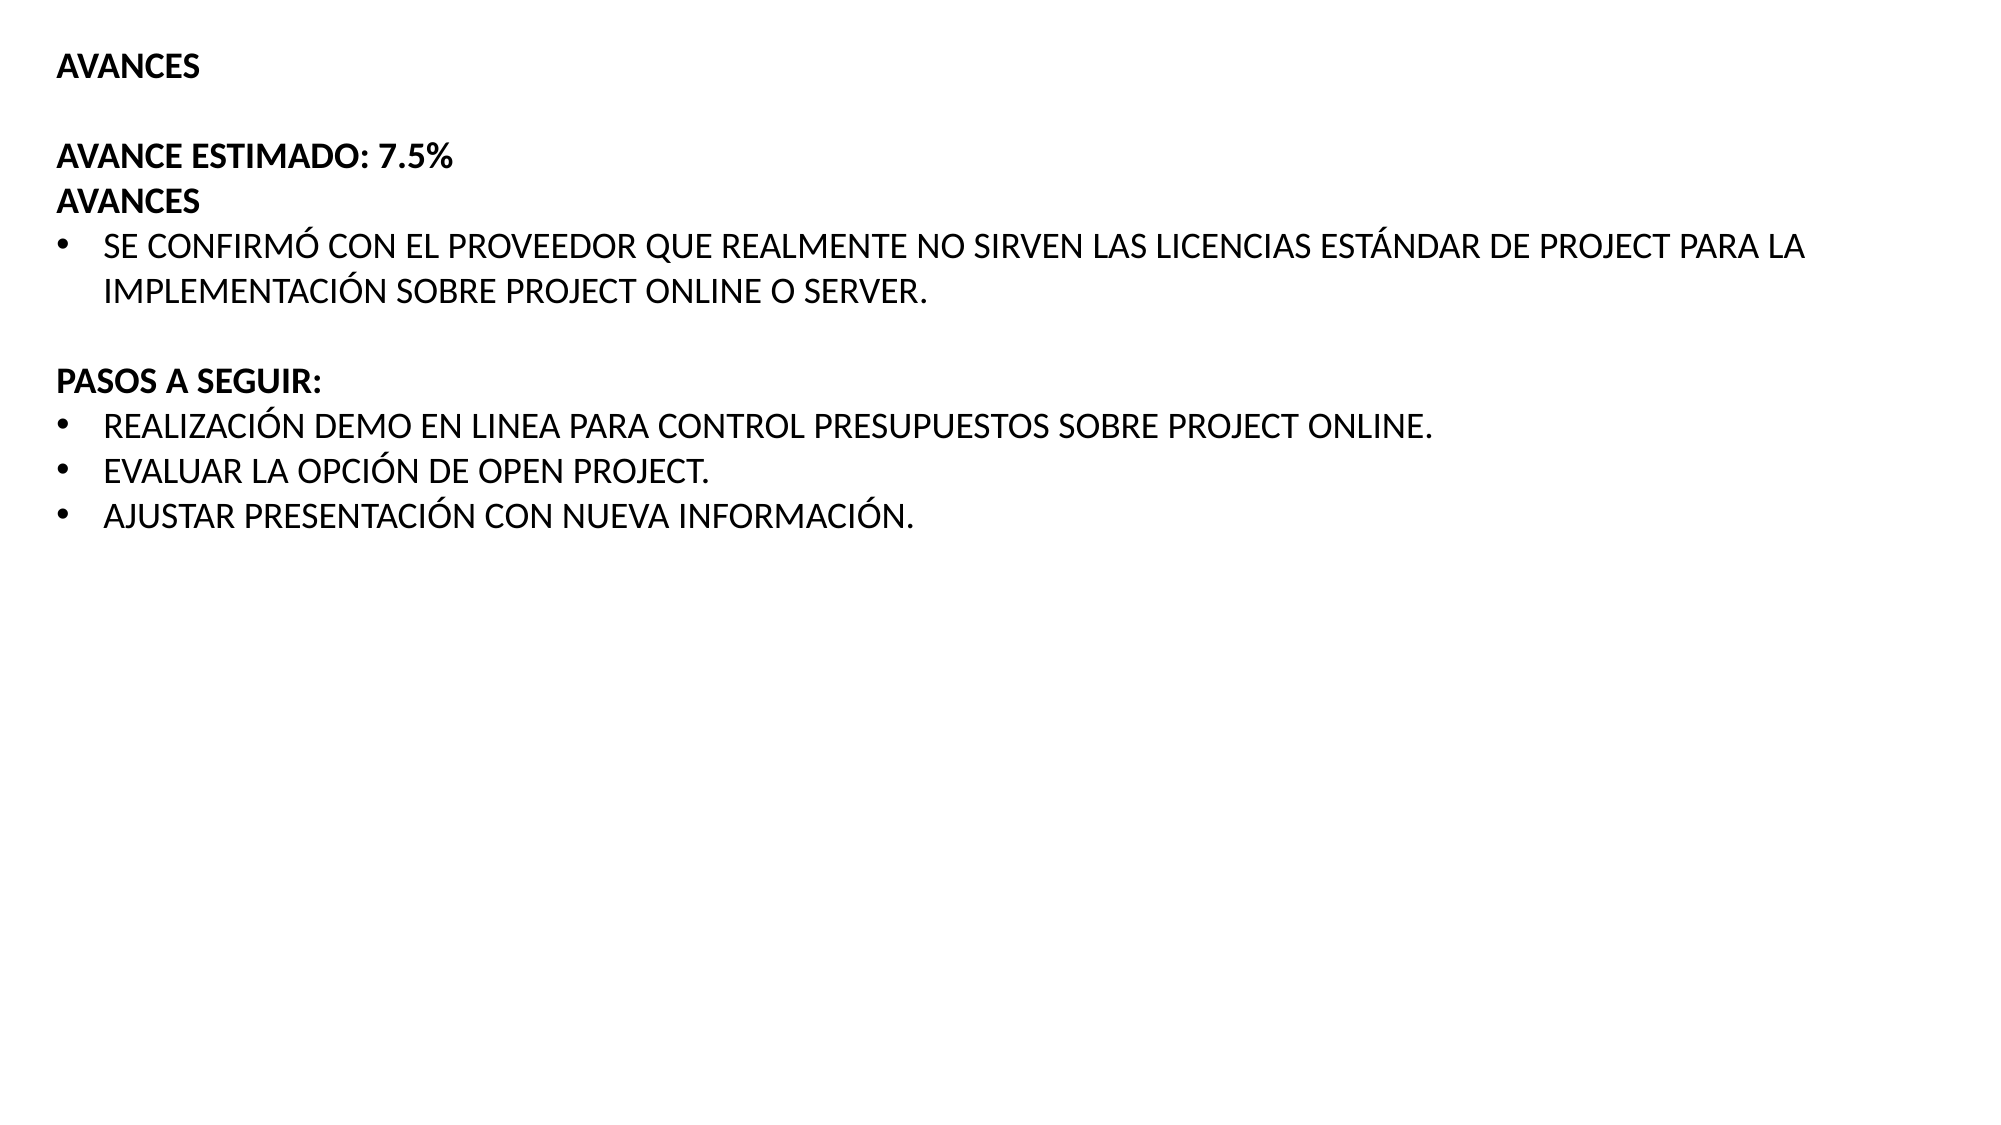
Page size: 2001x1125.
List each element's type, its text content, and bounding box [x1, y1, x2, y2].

text_box AVANCES AVANCE ESTIMADO: 7.5% AVANCES SE CONFIRMÓ CON EL PROVEEDOR QUE REALMENTE NO SIRVEN LAS LICENCIAS ESTÁNDAR DE PROJECT PARA LA IMPLEMENTACIÓN SOBRE PROJECT ONLINE O SERVER. PASOS A SEGUIR: REALIZACIÓN DEMO EN LINEA PARA CONTROL PRESUPUESTOS SOBRE PROJECT ONLINE. EVALUAR LA OPCIÓN DE OPEN PROJECT. AJUSTAR PRESENTACIÓN CON NUEVA INFORMACIÓN. [41, 33, 1964, 544]
